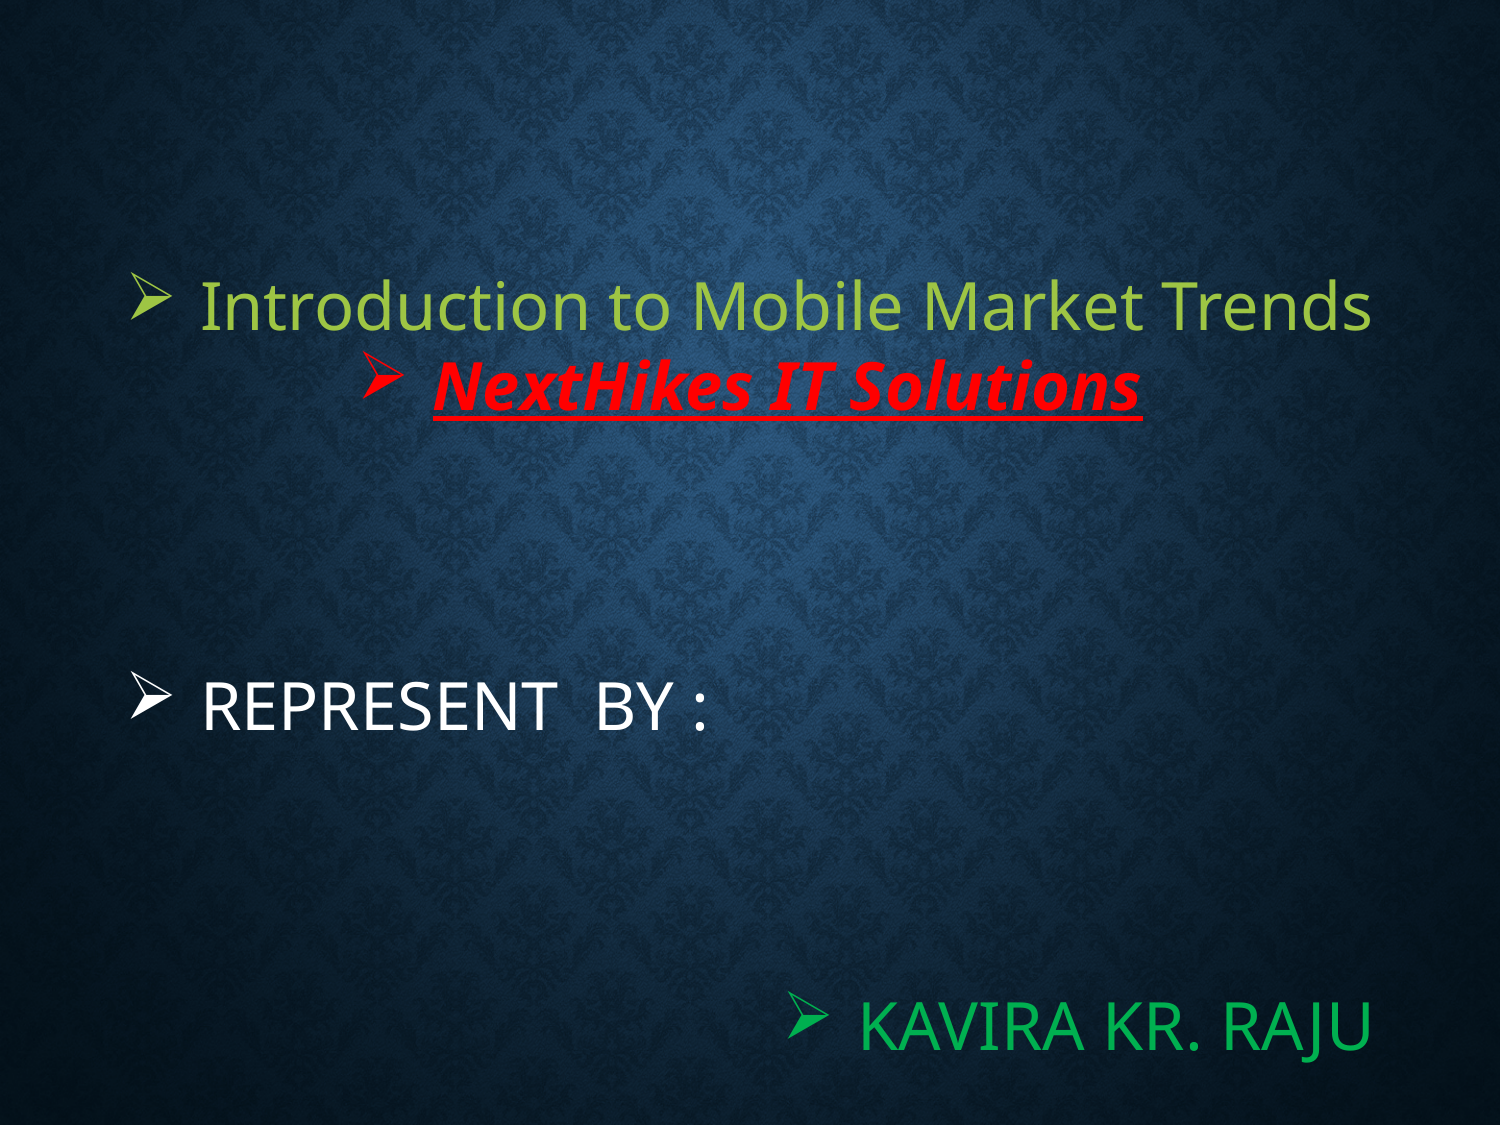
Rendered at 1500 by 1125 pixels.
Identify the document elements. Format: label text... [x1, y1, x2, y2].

text_box Introduction to Mobile Market Trends NextHikes IT Solutions REPRESENT BY : KAVIRA KR. RAJU [110, 256, 1390, 1071]
